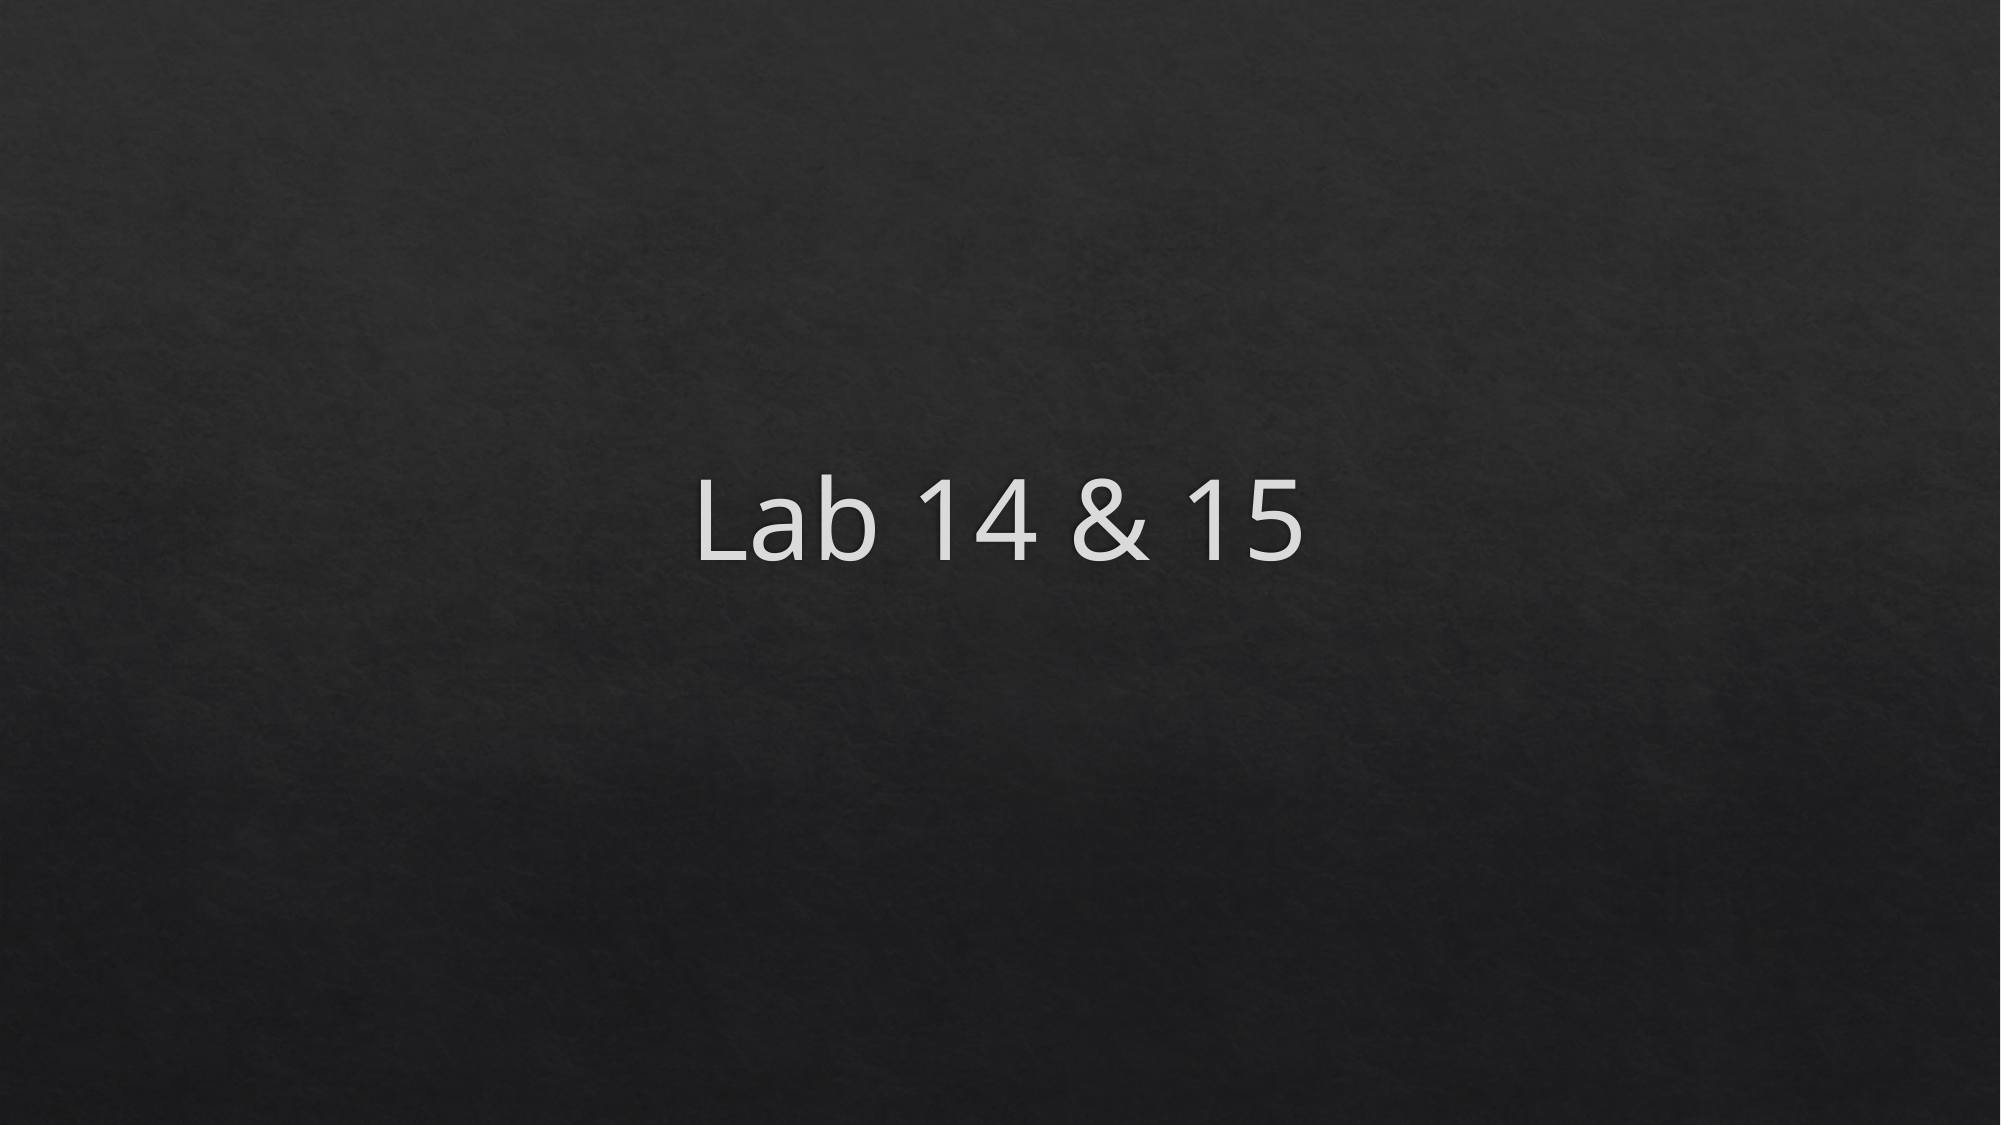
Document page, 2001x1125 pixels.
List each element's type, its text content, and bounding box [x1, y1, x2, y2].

title Lab 14 & 15 [224, 290, 1774, 591]
